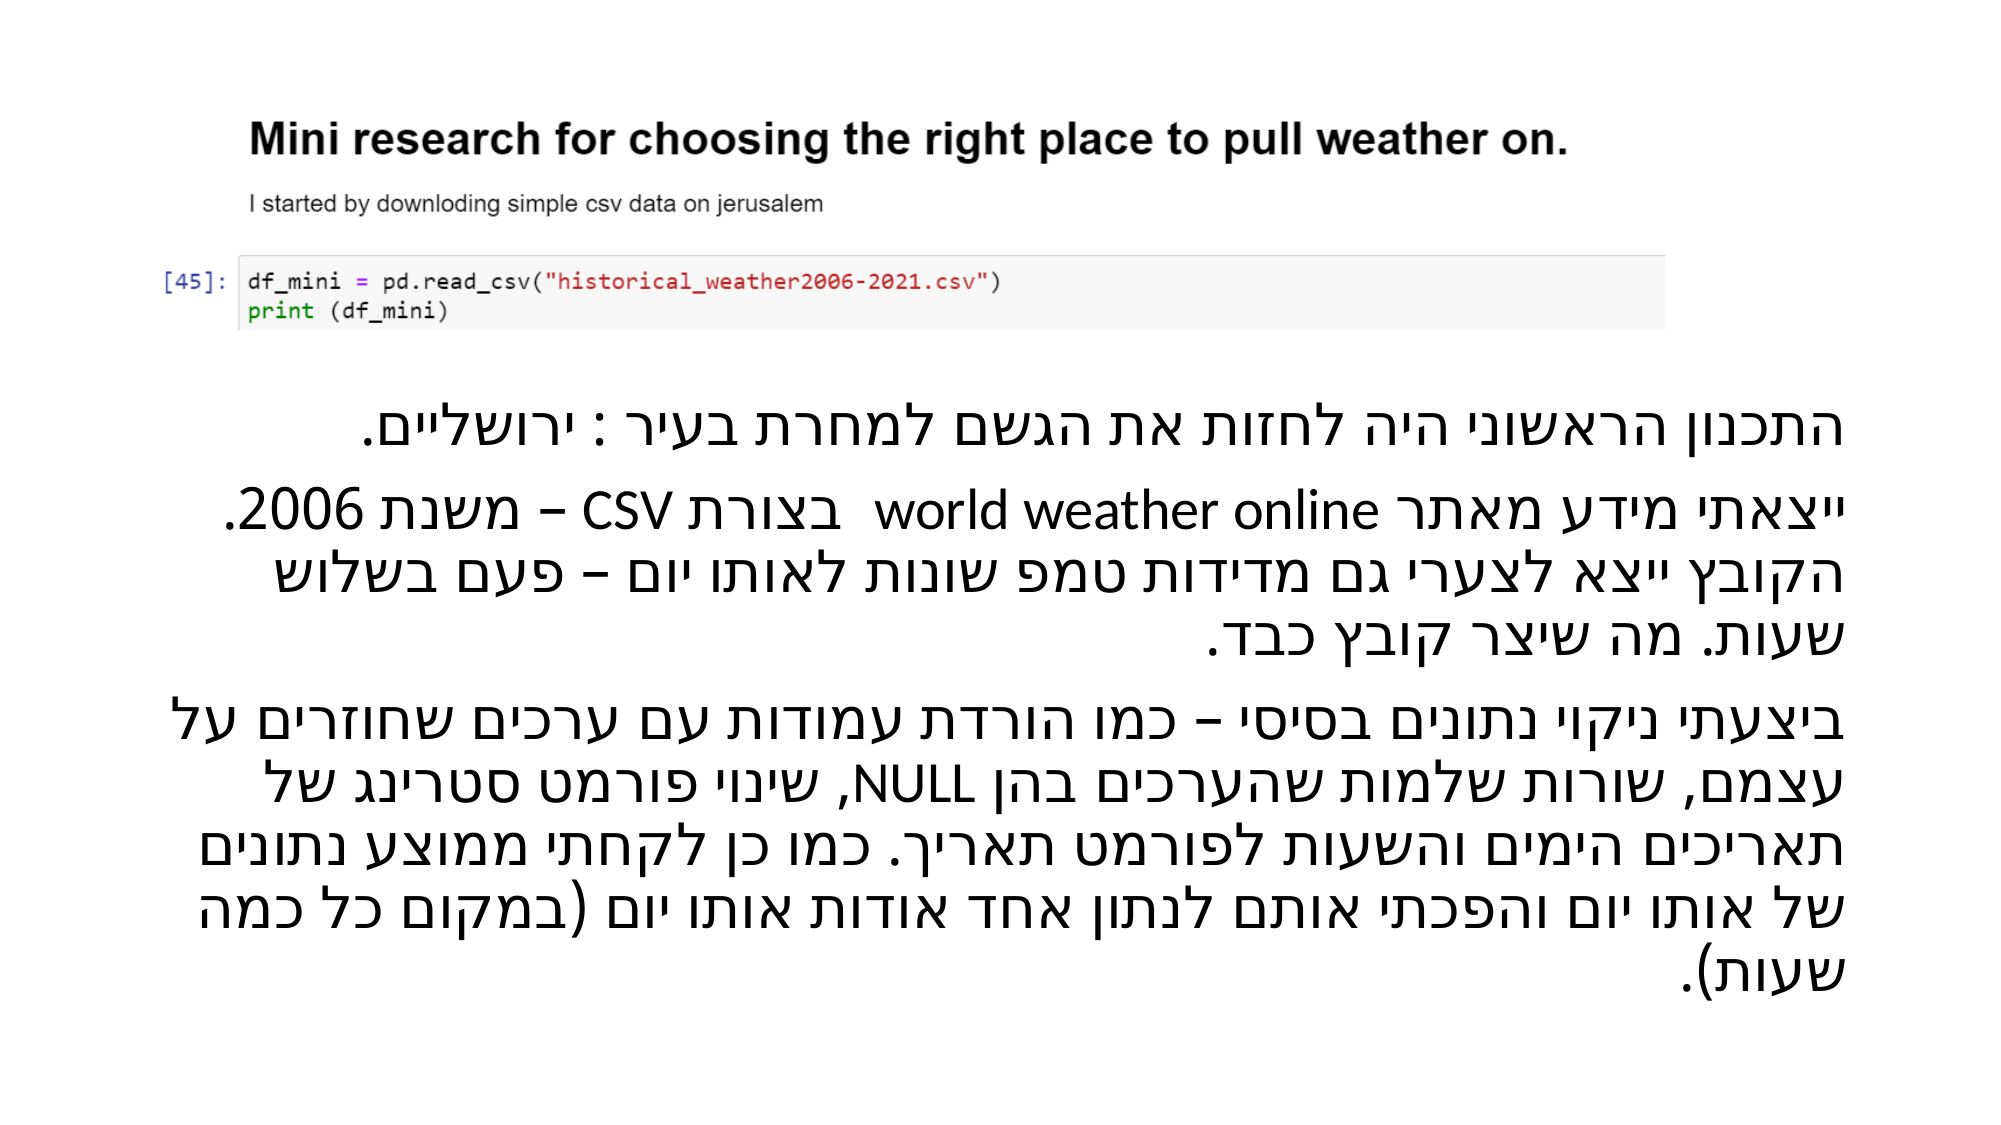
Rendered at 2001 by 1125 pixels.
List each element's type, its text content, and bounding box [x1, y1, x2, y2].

picture [159, 69, 1665, 330]
list התכנון הראשוני היה לחזות את הגשם למחרת בעיר : ירושליים. ייצאתי מידע מאתר world weather online בצורת CSV – משנת 2006. הקובץ ייצא לצערי גם מדידות טמפ שונות לאותו יום – פעם בשלוש שעות. מה שיצר קובץ כבד. ביצעתי ניקוי נתונים בסיסי – כמו הורדת עמודות עם ערכים שחוזרים על עצמם, שורות שלמות שהערכים בהן NULL, שינוי פורמט סטרינג של תאריכים הימים והשעות לפורמט תאריך. כמו כן לקחתי ממוצע נתונים של אותו יום והפכתי אותם לנתון אחד אודות אותו יום (במקום כל כמה שעות). [137, 388, 1863, 1056]
